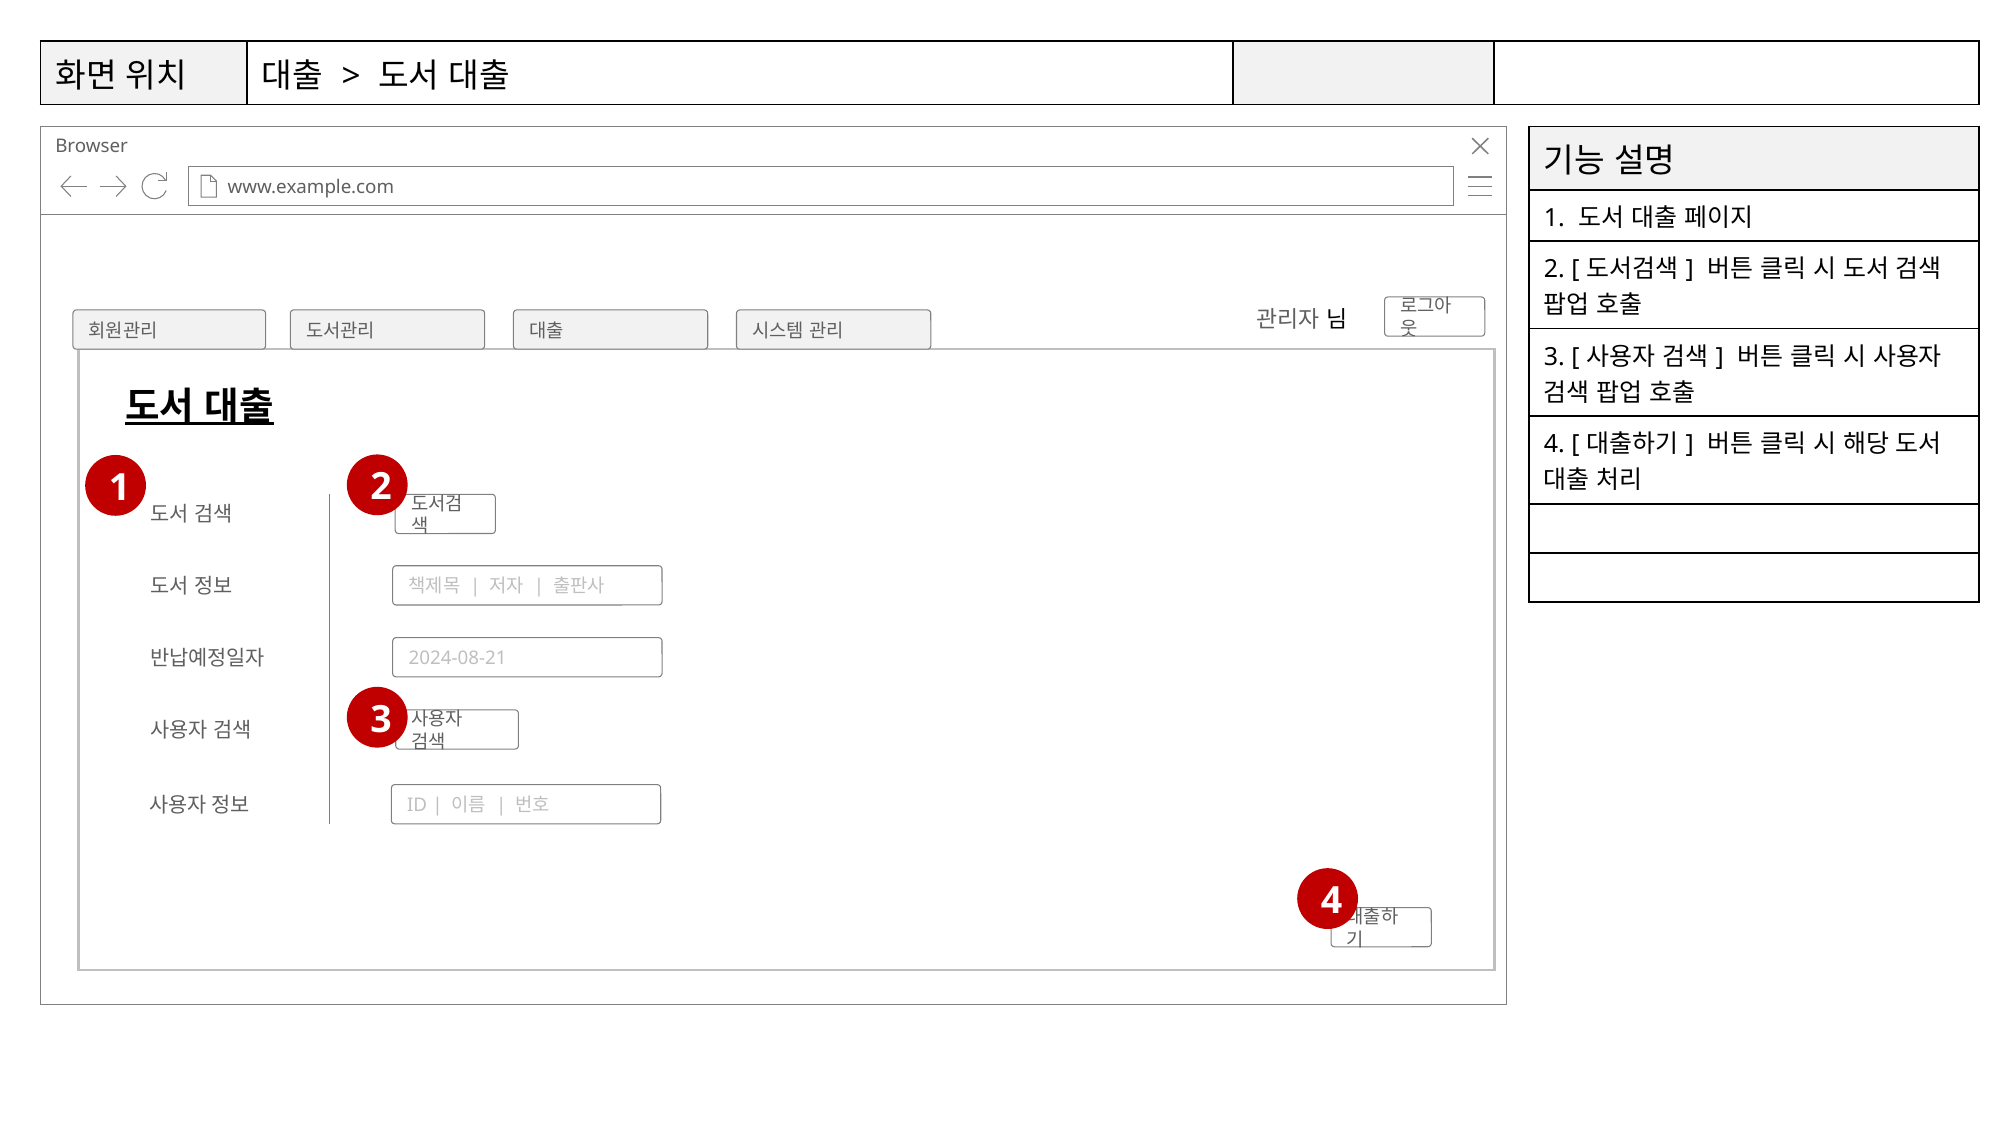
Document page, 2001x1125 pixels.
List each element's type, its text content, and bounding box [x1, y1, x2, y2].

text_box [84, 453, 262, 533]
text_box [135, 708, 303, 749]
table_cell 1. 도서 대출 페이지 [1530, 191, 1978, 240]
text_box 관리자 님 [1241, 296, 1390, 339]
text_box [345, 453, 497, 535]
text_box 도서관리 [289, 308, 486, 351]
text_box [345, 685, 520, 751]
text_box 로그아웃 [1387, 295, 1486, 338]
text_box 대출 [512, 308, 709, 351]
table_header 기능 설명 [1530, 127, 1978, 189]
table_cell 4. [대출하기] 버튼 클릭 시 해당 도서 대출 처리 [1530, 417, 1978, 503]
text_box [135, 636, 298, 677]
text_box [110, 374, 289, 435]
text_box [391, 636, 664, 678]
table_header 대출 > 도서 대출 [248, 42, 1232, 104]
table_header 화면 위치 [41, 42, 246, 104]
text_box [135, 565, 262, 605]
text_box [735, 308, 932, 351]
table_cell [1530, 554, 1978, 601]
table_header [1495, 42, 1978, 104]
table_header [1234, 42, 1493, 104]
text_box 회원관리 [71, 308, 267, 351]
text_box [391, 564, 664, 607]
table_cell 2. [도서검색] 버튼 클릭 시 도서 검색 팝업 호출 [1530, 242, 1978, 328]
table_cell 3. [사용자 검색] 버튼 클릭 시 사용자 검색 팝업 호출 [1530, 329, 1978, 415]
table_cell [1530, 505, 1978, 552]
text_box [134, 783, 283, 824]
text_box [77, 348, 1496, 971]
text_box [390, 783, 662, 825]
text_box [1296, 867, 1433, 948]
